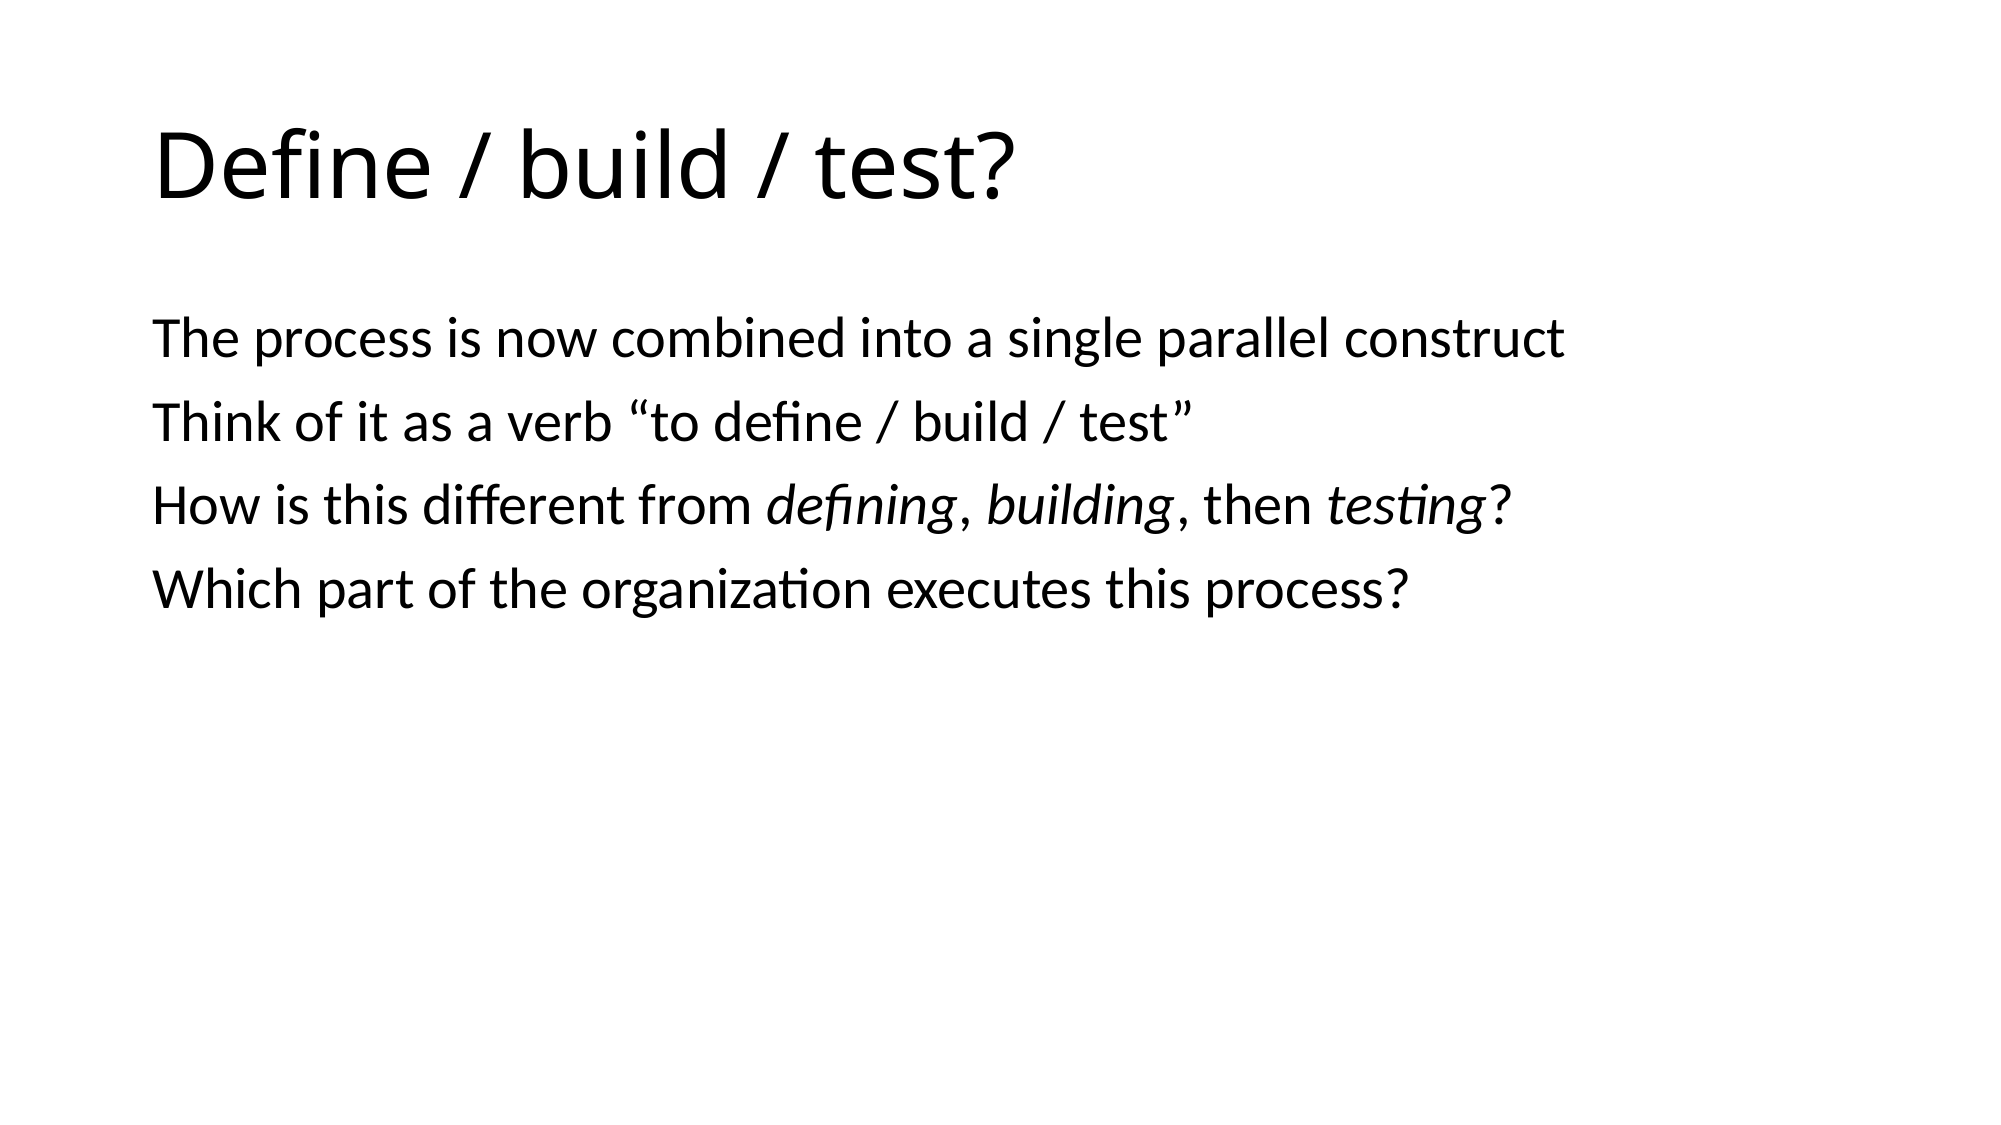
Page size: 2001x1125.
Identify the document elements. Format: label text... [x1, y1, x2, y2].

title Define / build / test? [137, 59, 1863, 278]
list The process is now combined into a single parallel construct Think of it as a verb “to define / build / test” How is this different from defining, building, then testing? Which part of the organization executes this process? [137, 299, 1863, 1014]
